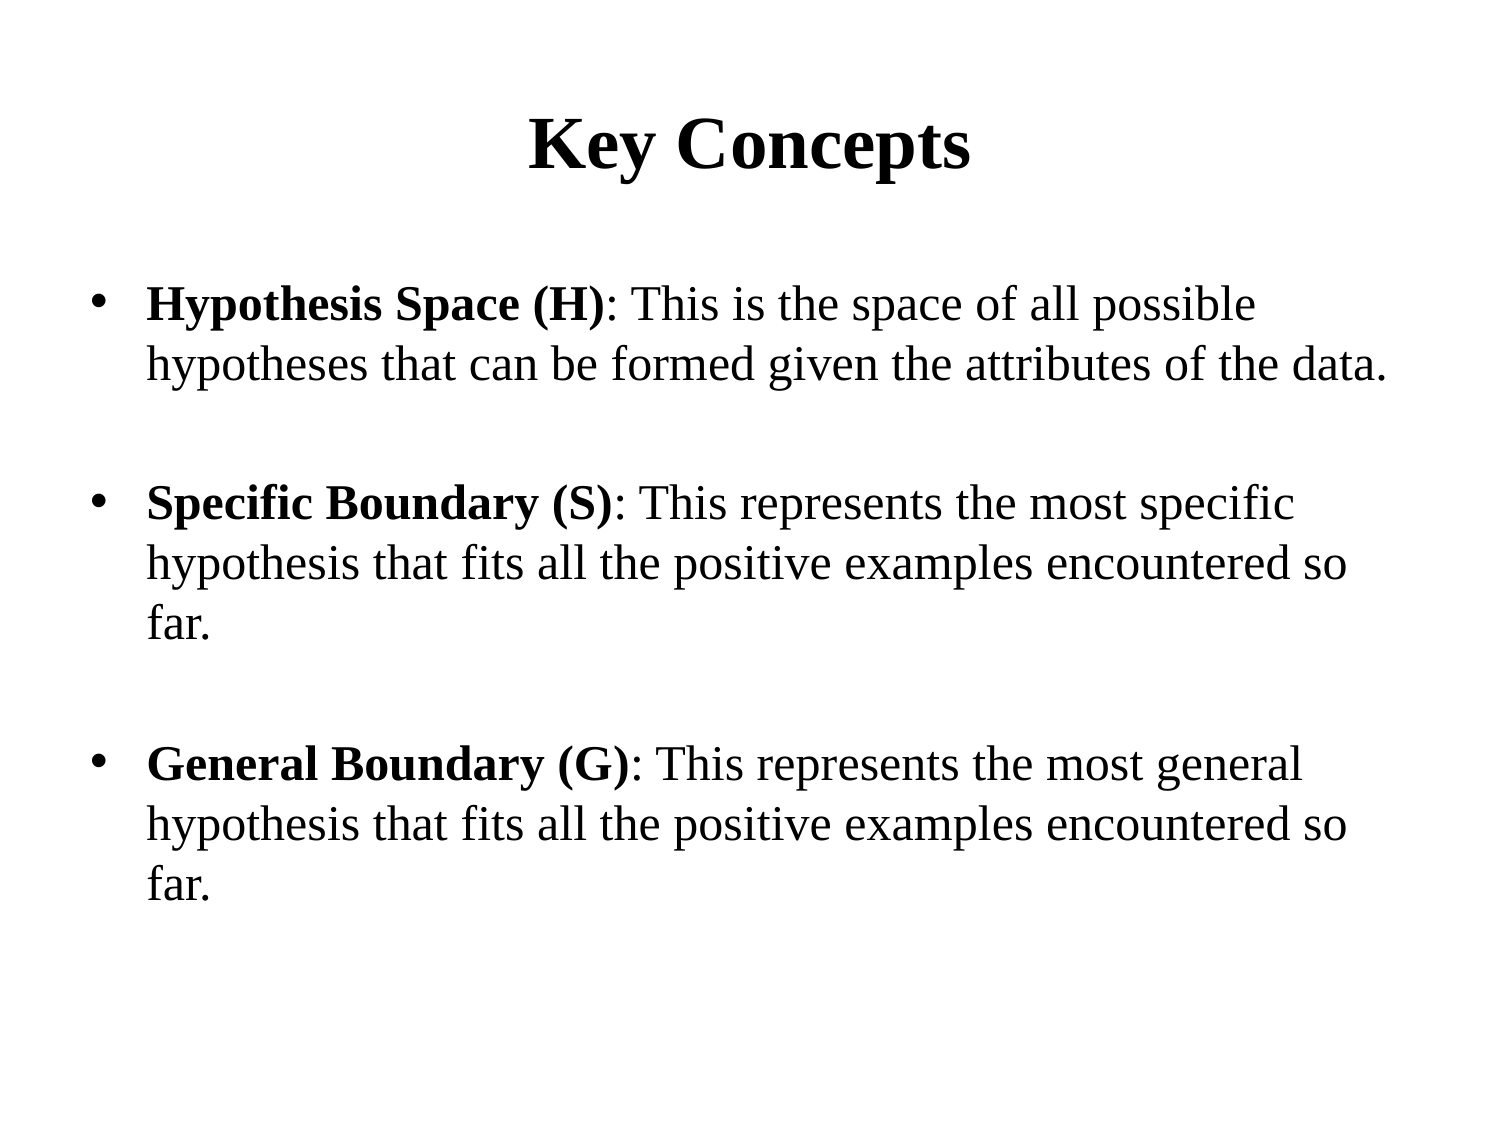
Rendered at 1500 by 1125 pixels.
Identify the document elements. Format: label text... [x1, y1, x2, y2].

list Hypothesis Space (H): This is the space of all possible hypotheses that can be formed given the attributes of the data. Specific Boundary (S): This represents the most specific hypothesis that fits all the positive examples encountered so far. General Boundary (G): This represents the most general hypothesis that fits all the positive examples encountered so far. [75, 262, 1425, 1005]
title Key Concepts [75, 45, 1425, 233]
